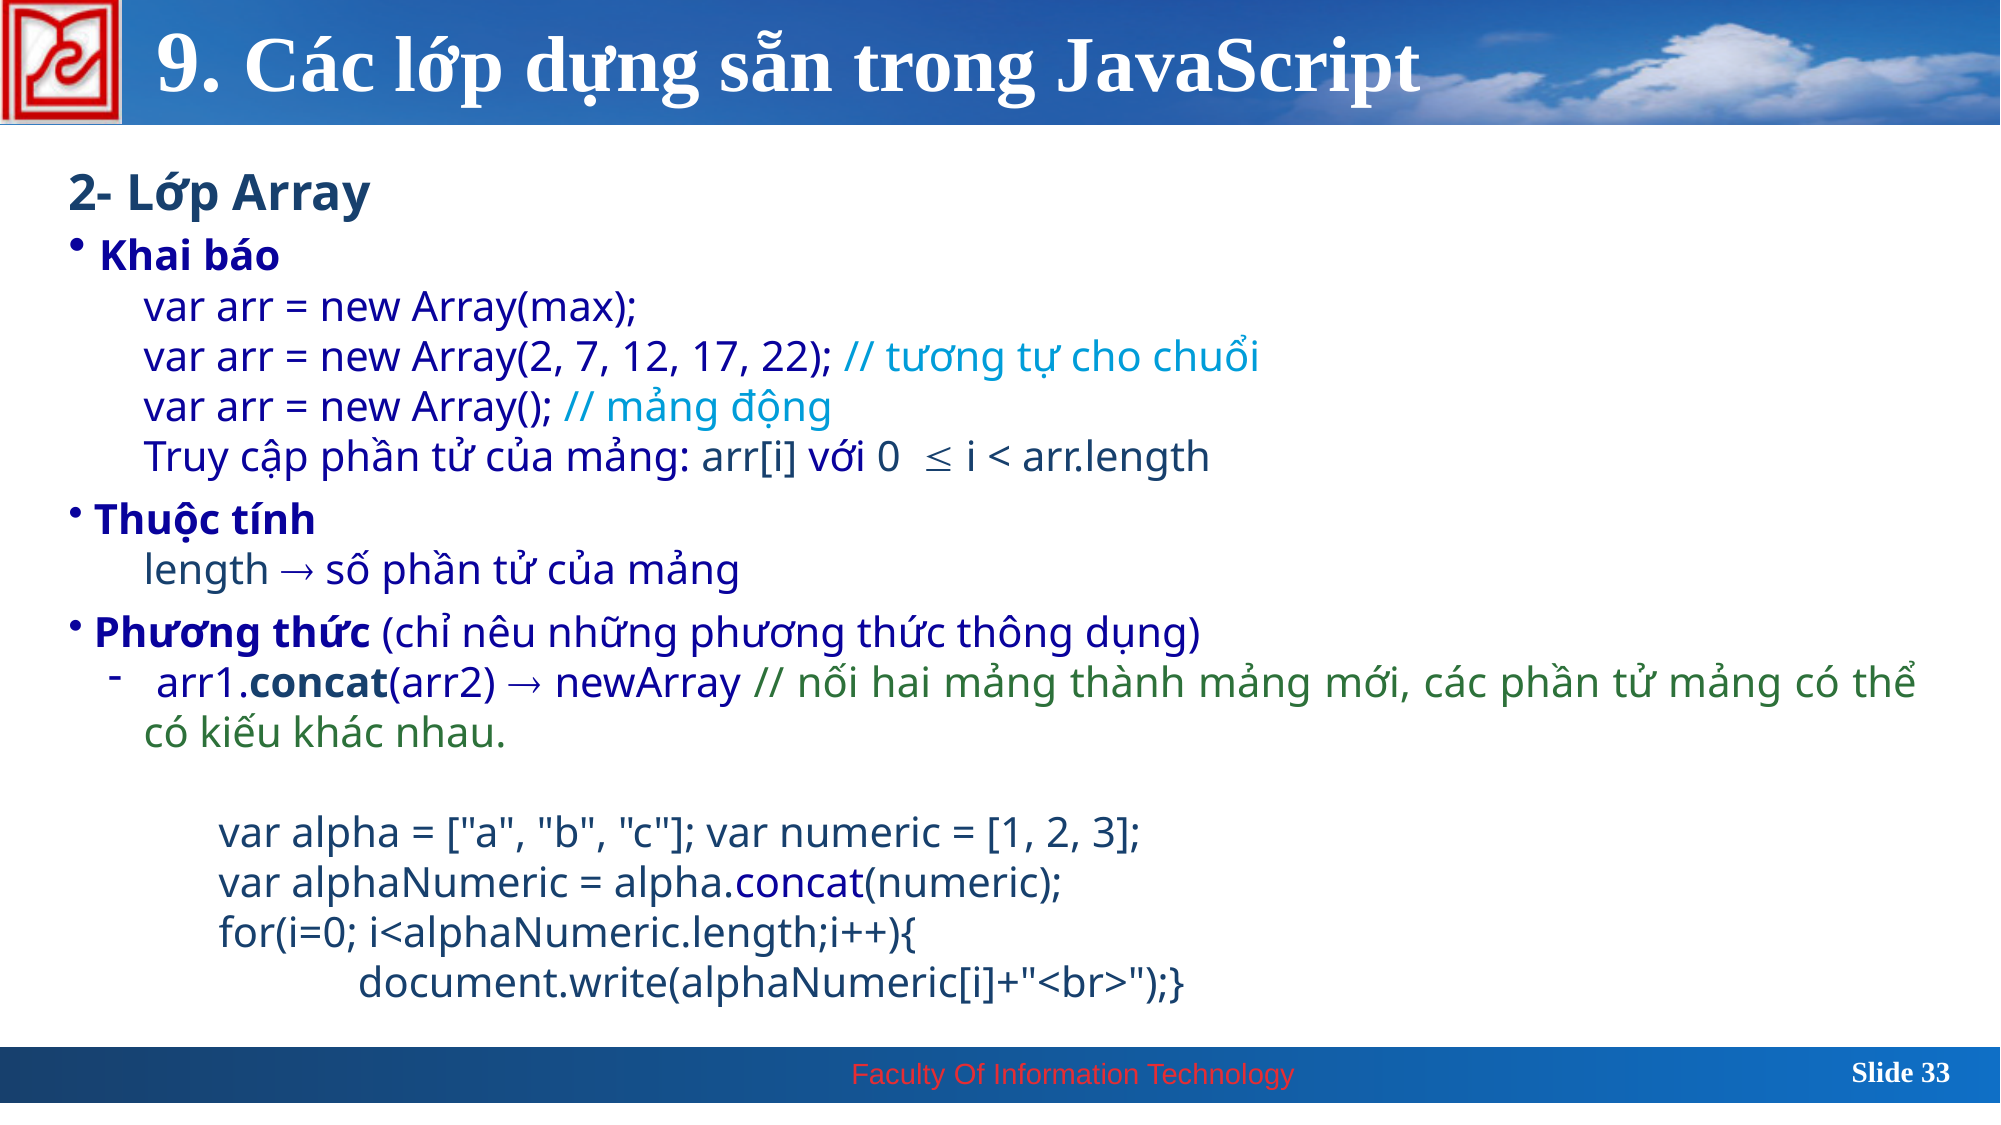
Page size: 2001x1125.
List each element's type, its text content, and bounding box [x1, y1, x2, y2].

picture [0, 0, 2000, 125]
title 9. Các lớp dựng sẵn trong JavaScript [156, 16, 1903, 111]
text_box 2- Lớp Array Khai báo var arr = new Array(max); var arr = new Array(2, 7, 12, 17, 22); // tương tự cho chuổi var arr = new Array(); // mảng động Truy cập phần tử của mảng: arr[i] với 0 i < arr.length Thuộc tính length  số phần tử của mảng Phương thức (chỉ nêu những phương thức thông dụng) arr1.concat(arr2)  newArray // nối hai mảng thành mảng mới, các phần tử mảng có thể có kiếu khác nhau. var alpha = ["a", "b", "c"]; var numeric = [1, 2, 3]; var alphaNumeric = alpha.concat(numeric); for(i=0; i<alphaNumeric.length;i++){ document.write(alphaNumeric[i]+"<br>");} [53, 152, 1933, 1063]
